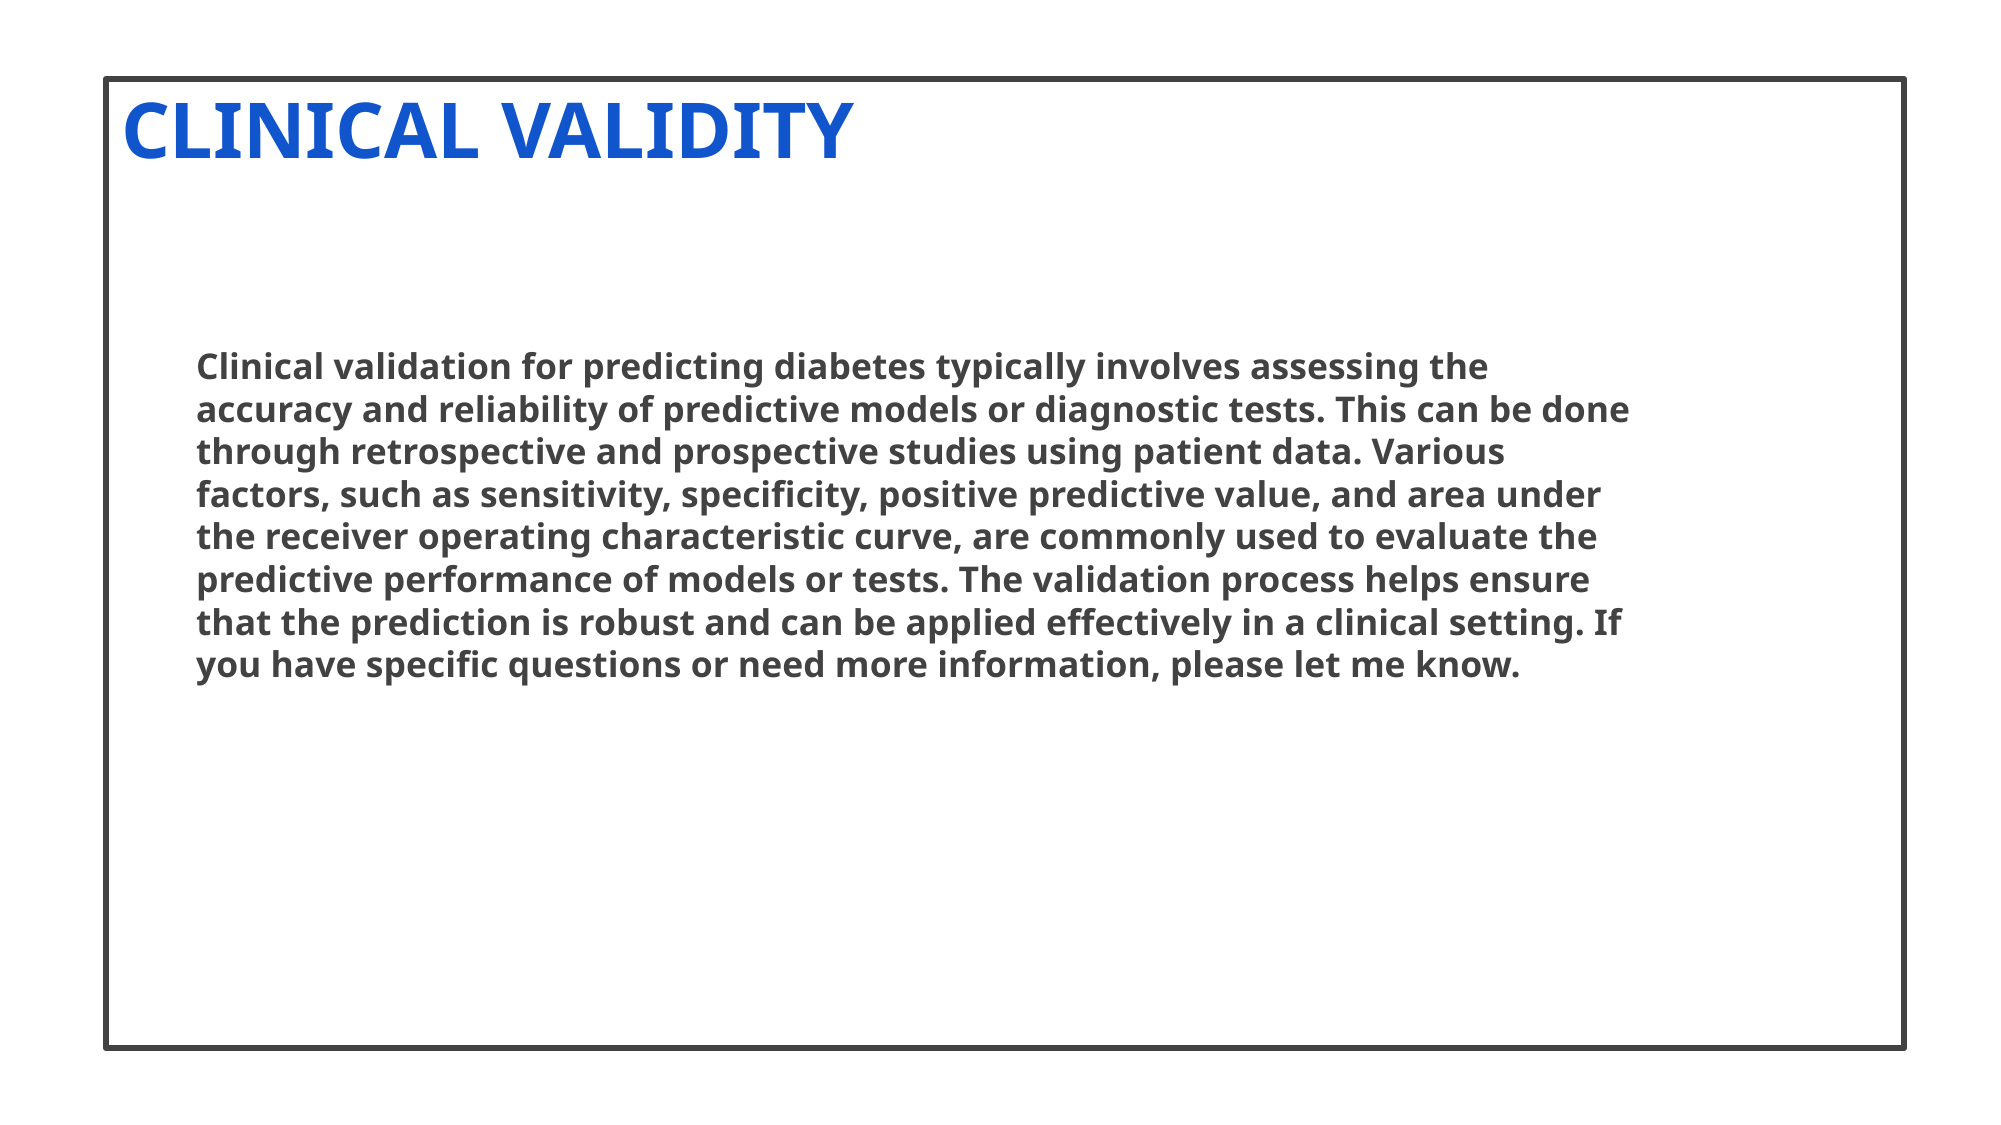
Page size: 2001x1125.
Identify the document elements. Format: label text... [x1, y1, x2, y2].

title CLINICAL VALIDITY [106, 74, 1649, 78]
text_box [106, 78, 1904, 1049]
